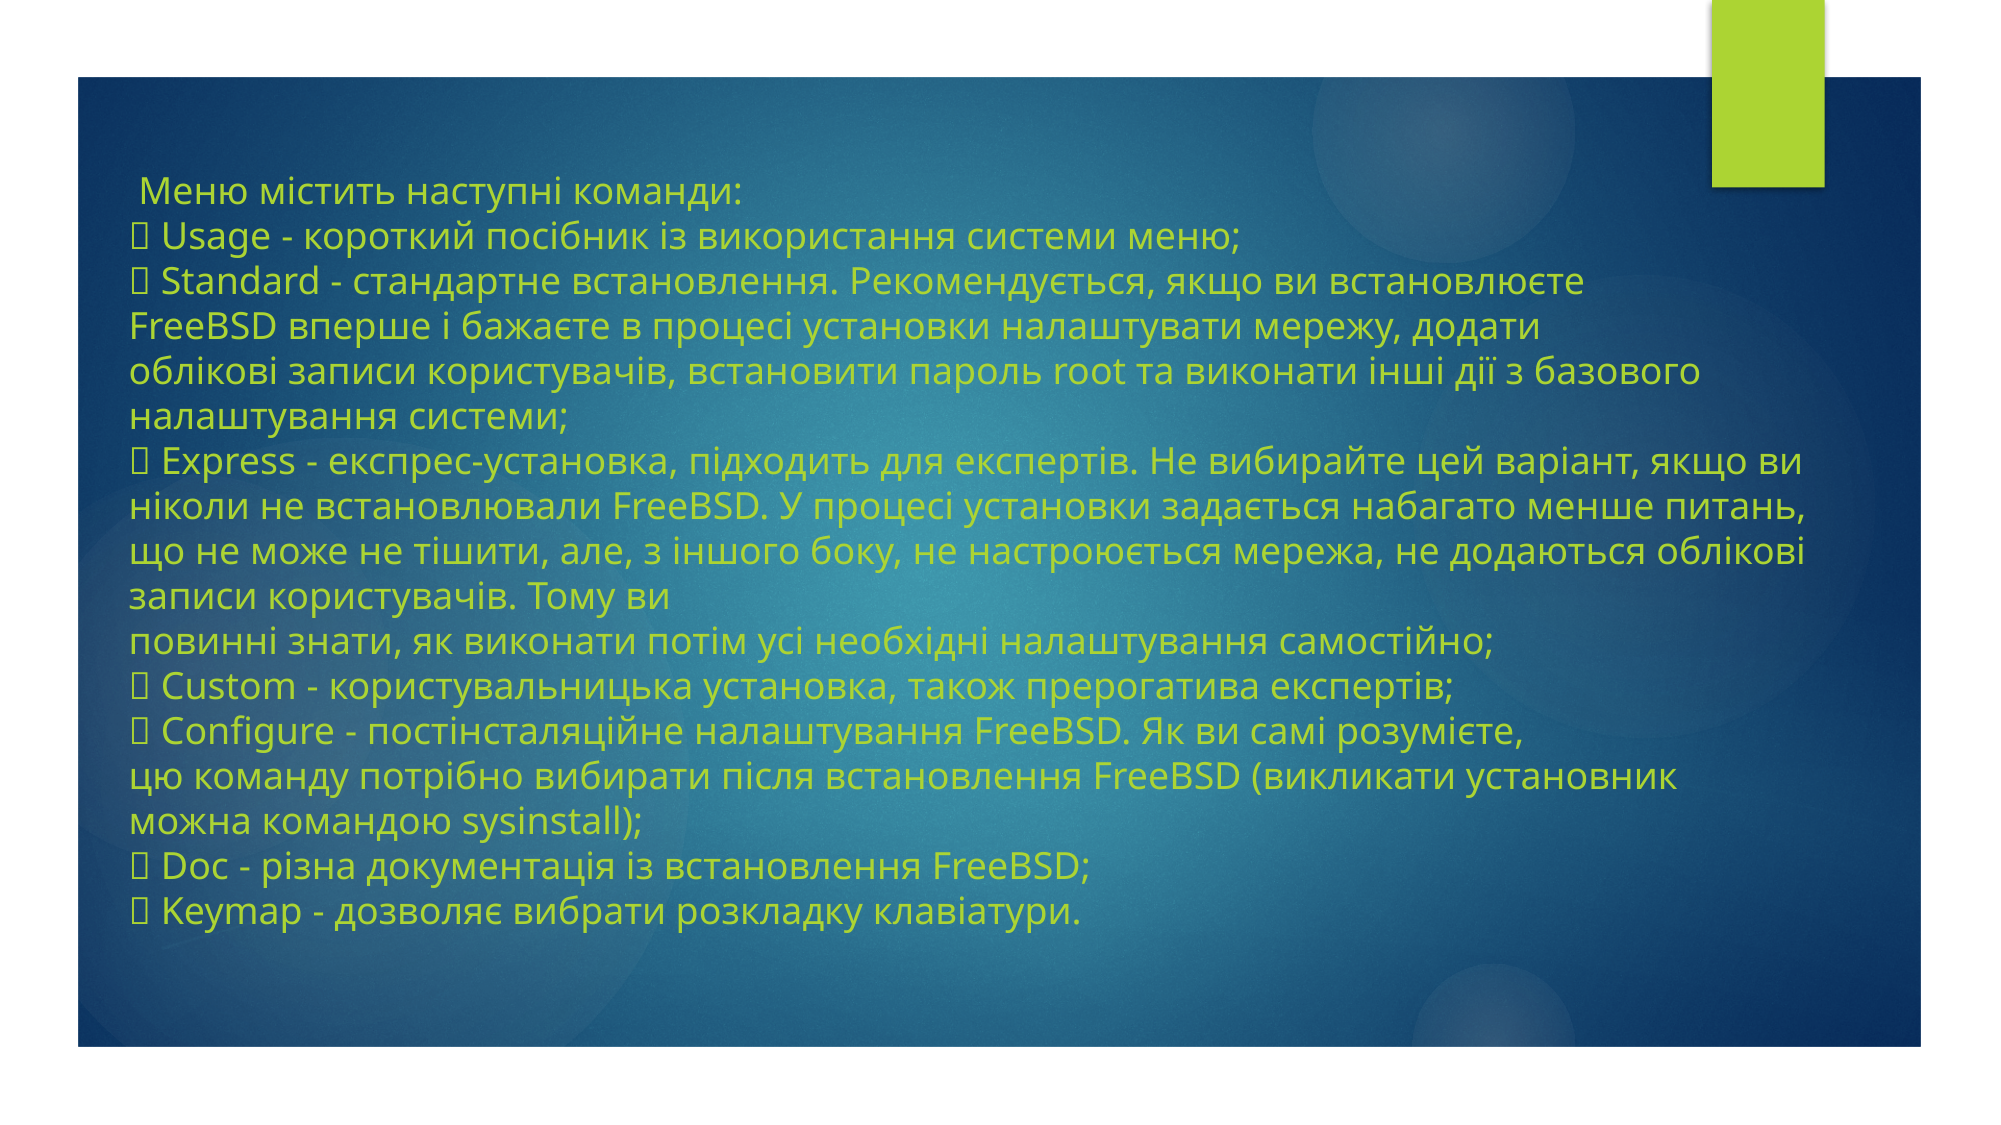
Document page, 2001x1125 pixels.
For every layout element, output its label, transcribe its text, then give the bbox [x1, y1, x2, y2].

text_box Меню містить наступні команди:  Usage - короткий посібник із використання системи меню;  Standard - стандартне встановлення. Рекомендується, якщо ви встановлюєте FreeBSD вперше і бажаєте в процесі установки налаштувати мережу, додати облікові записи користувачів, встановити пароль root та виконати інші дії з базового налаштування системи;  Express - експрес-установка, підходить для експертів. Не вибирайте цей варіант, якщо ви ніколи не встановлювали FreeBSD. У процесі установки задається набагато менше питань, що не може не тішити, але, з іншого боку, не настроюється мережа, не додаються облікові записи користувачів. Тому ви повинні знати, як виконати потім усі необхідні налаштування самостійно;  Custom - користувальницька установка, також прерогатива експертів;  Configure - постінсталяційне налаштування FreeBSD. Як ви самі розумієте, цю команду потрібно вибирати після встановлення FreeBSD (викликати установник можна командою sysinstall);  Doc - різна документація із встановлення FreeBSD;  Keymap - дозволяє вибрати розкладку клавіатури. [113, 159, 1827, 1030]
